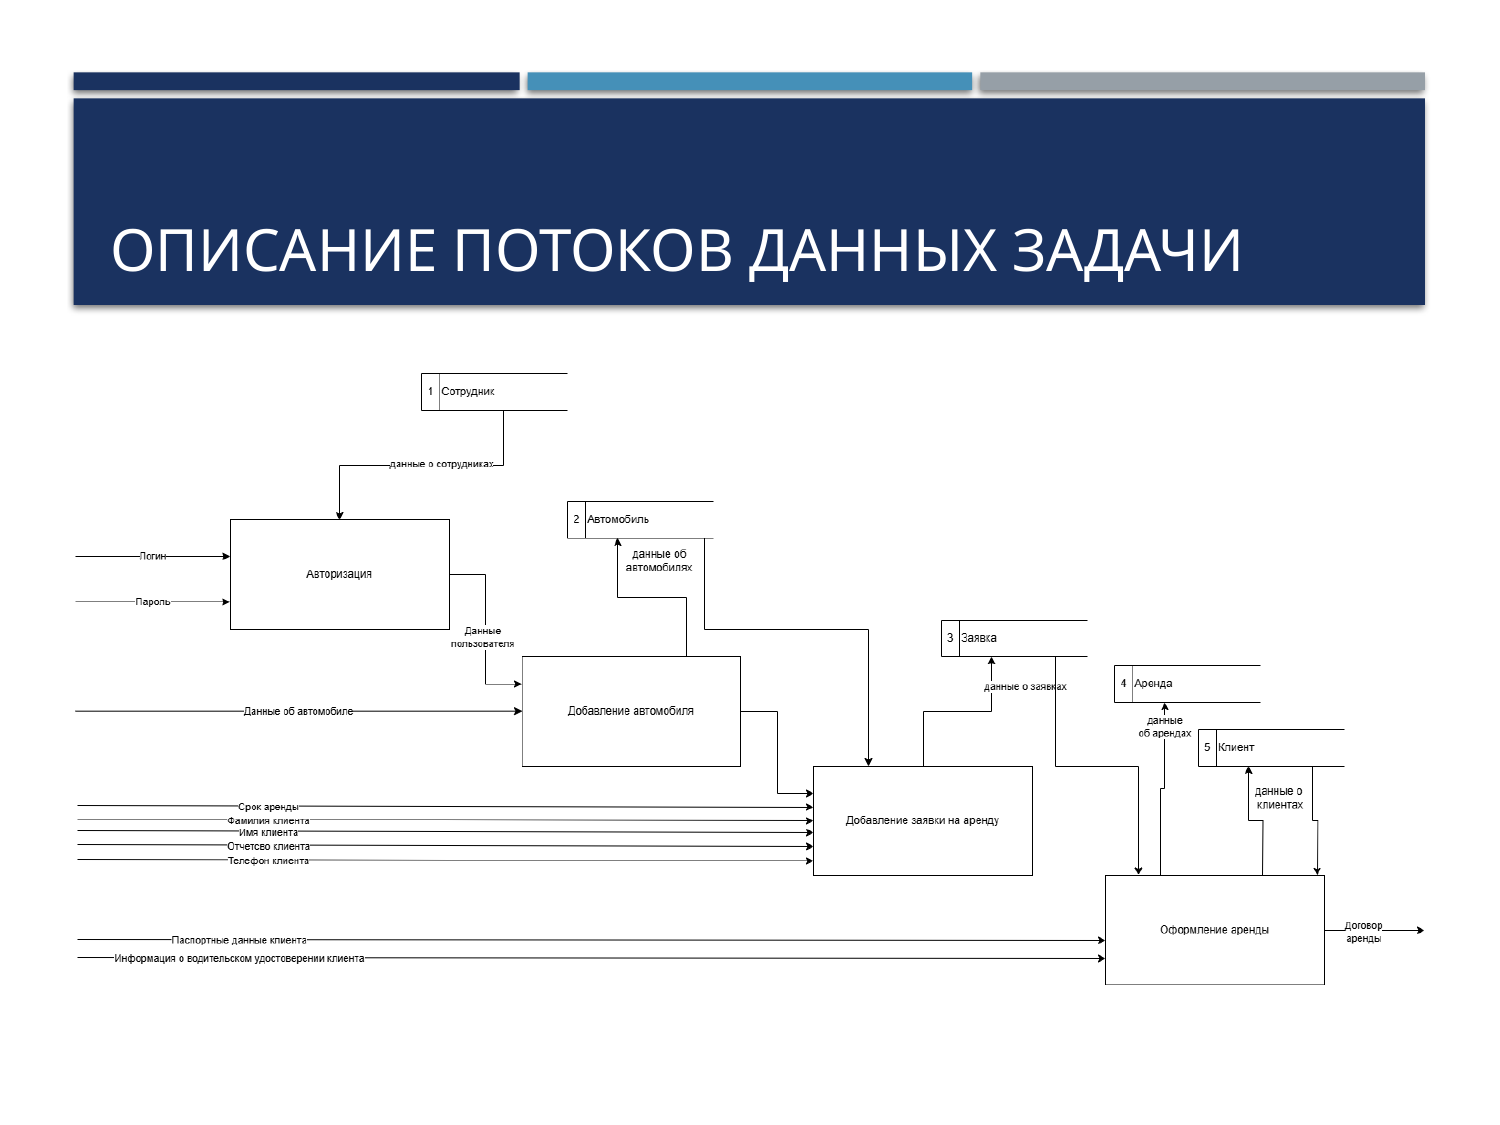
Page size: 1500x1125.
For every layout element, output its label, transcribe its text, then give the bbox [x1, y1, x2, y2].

title Описание потоков данных задачи [95, 112, 1406, 291]
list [67, 372, 1432, 986]
